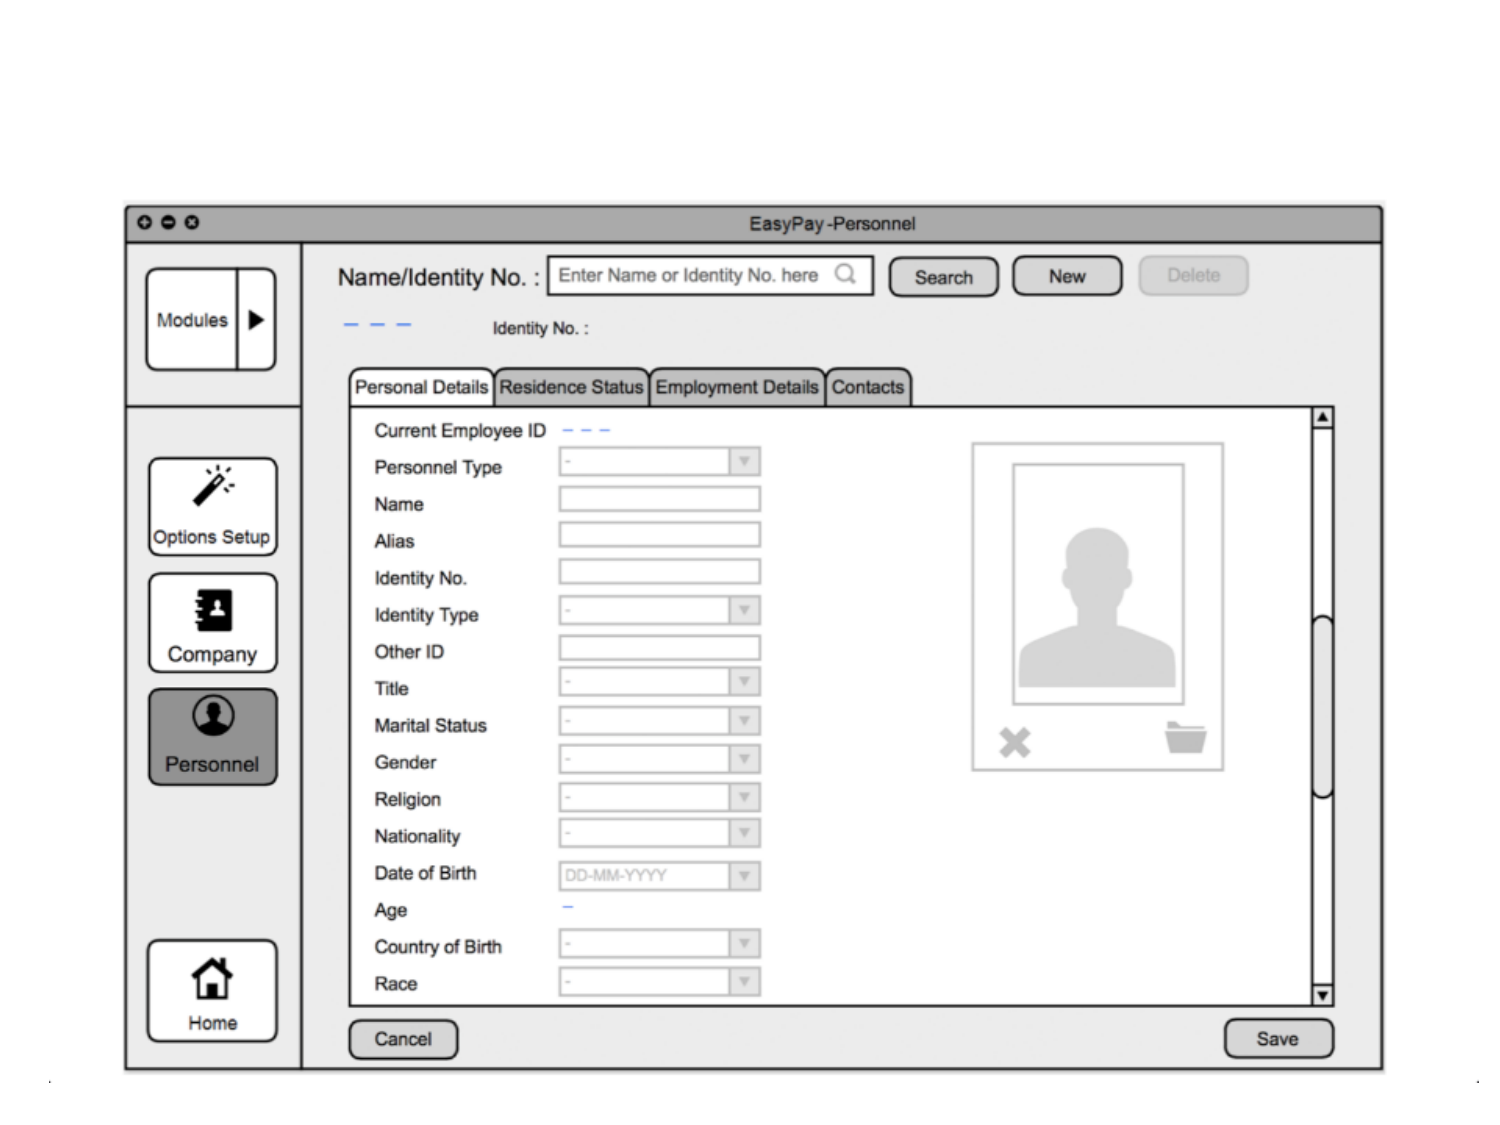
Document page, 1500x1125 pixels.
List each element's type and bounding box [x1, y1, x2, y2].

picture [48, 189, 1479, 1084]
